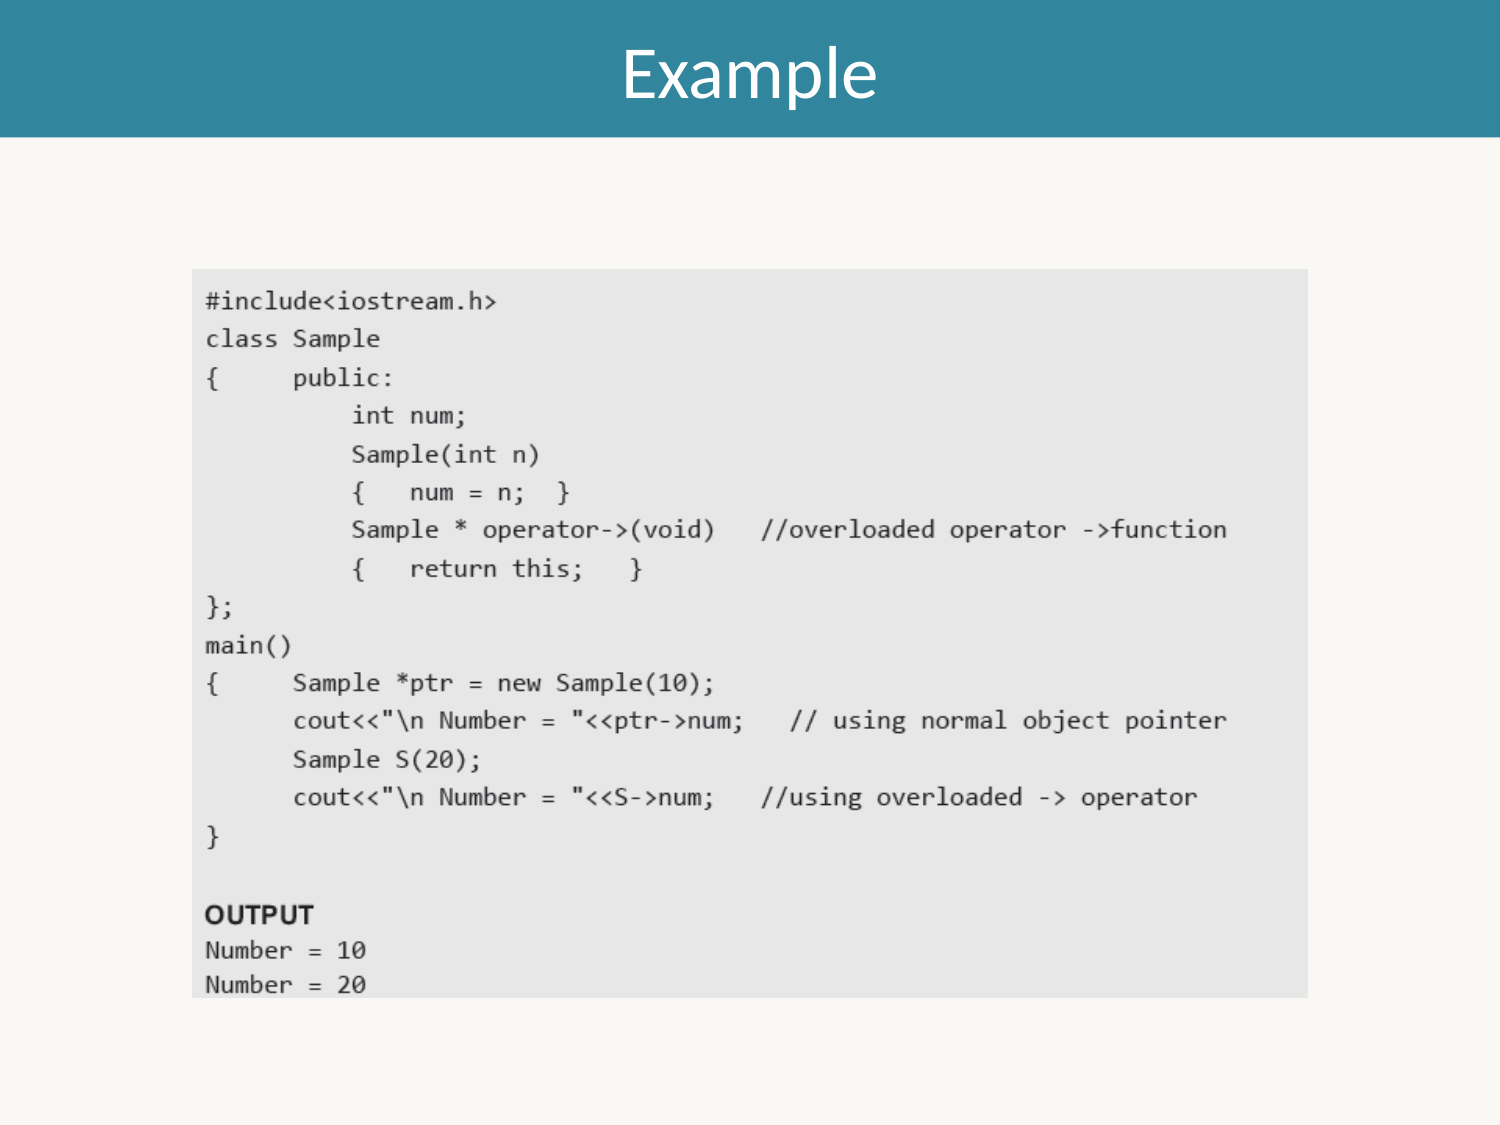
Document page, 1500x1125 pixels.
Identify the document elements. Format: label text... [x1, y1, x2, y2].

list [191, 269, 1308, 998]
title Example [0, 0, 1500, 138]
